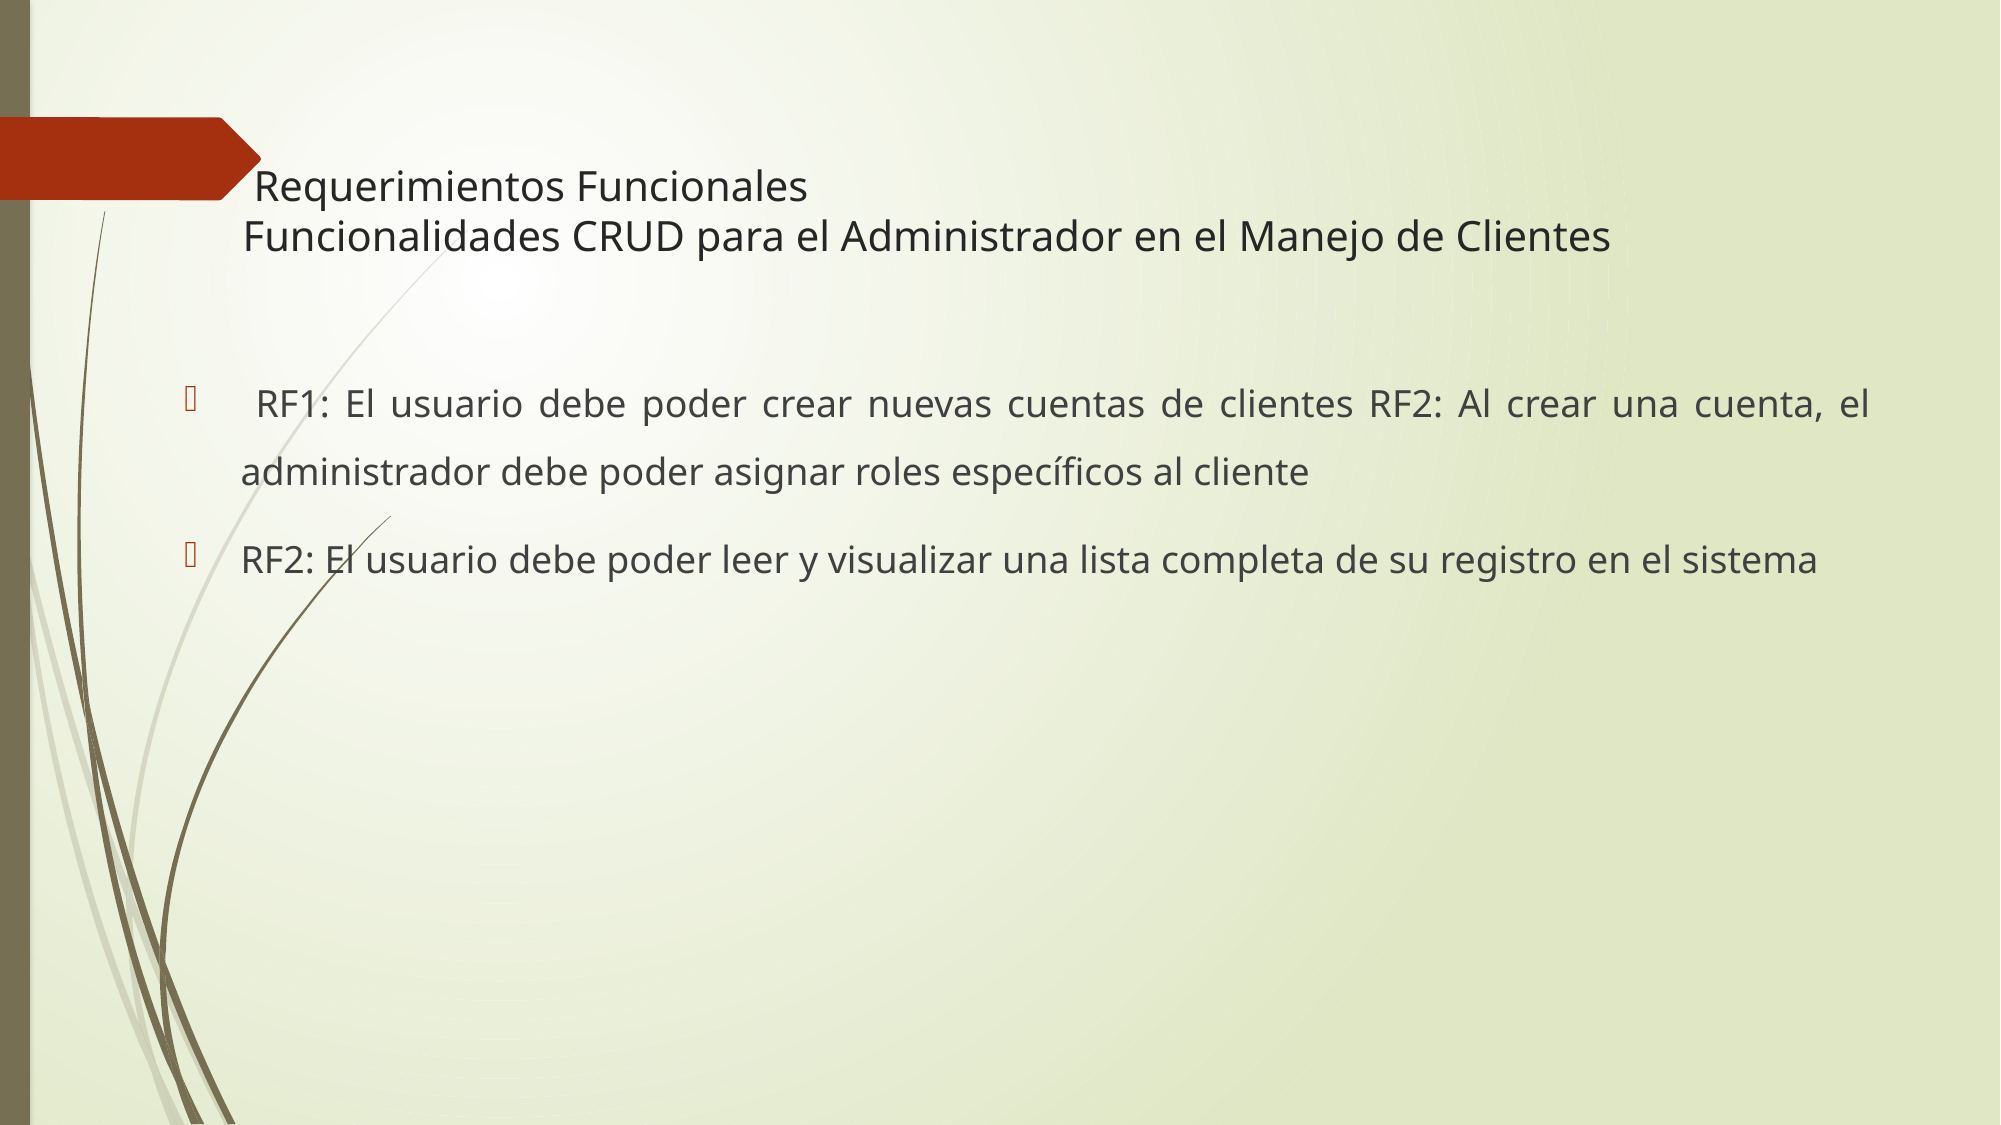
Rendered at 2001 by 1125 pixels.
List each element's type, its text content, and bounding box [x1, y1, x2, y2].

list RF1: El usuario debe poder crear nuevas cuentas de clientes RF2: Al crear una cuenta, el administrador debe poder asignar roles específicos al cliente RF2: El usuario debe poder leer y visualizar una lista completa de su registro en el sistema [169, 350, 1888, 970]
title Requerimientos Funcionales Funcionalidades CRUD para el Administrador en el Manejo de Clientes [227, 102, 1888, 313]
